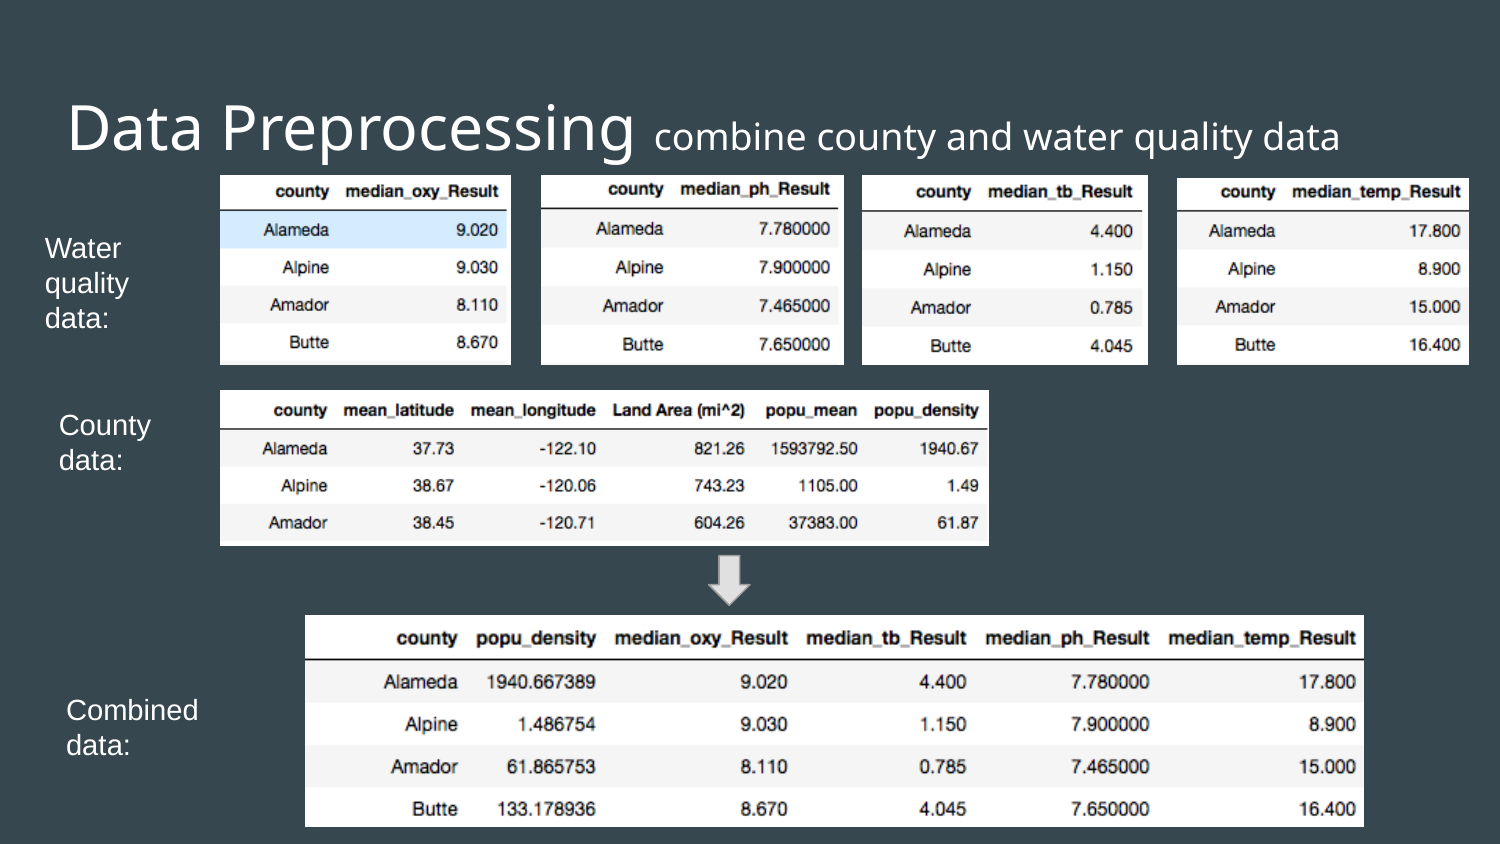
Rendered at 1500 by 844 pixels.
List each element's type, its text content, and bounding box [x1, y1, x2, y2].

text_box County data: [43, 391, 204, 453]
text_box Water quality data: [29, 214, 190, 276]
title Data Preprocessing combine county and water quality data [51, 72, 1449, 167]
picture [219, 390, 990, 546]
text_box Combined data: [51, 676, 278, 738]
picture [304, 615, 1364, 827]
picture [1177, 178, 1469, 365]
picture [219, 175, 512, 365]
text_box [708, 555, 751, 606]
picture [540, 175, 844, 365]
picture [862, 175, 1148, 365]
